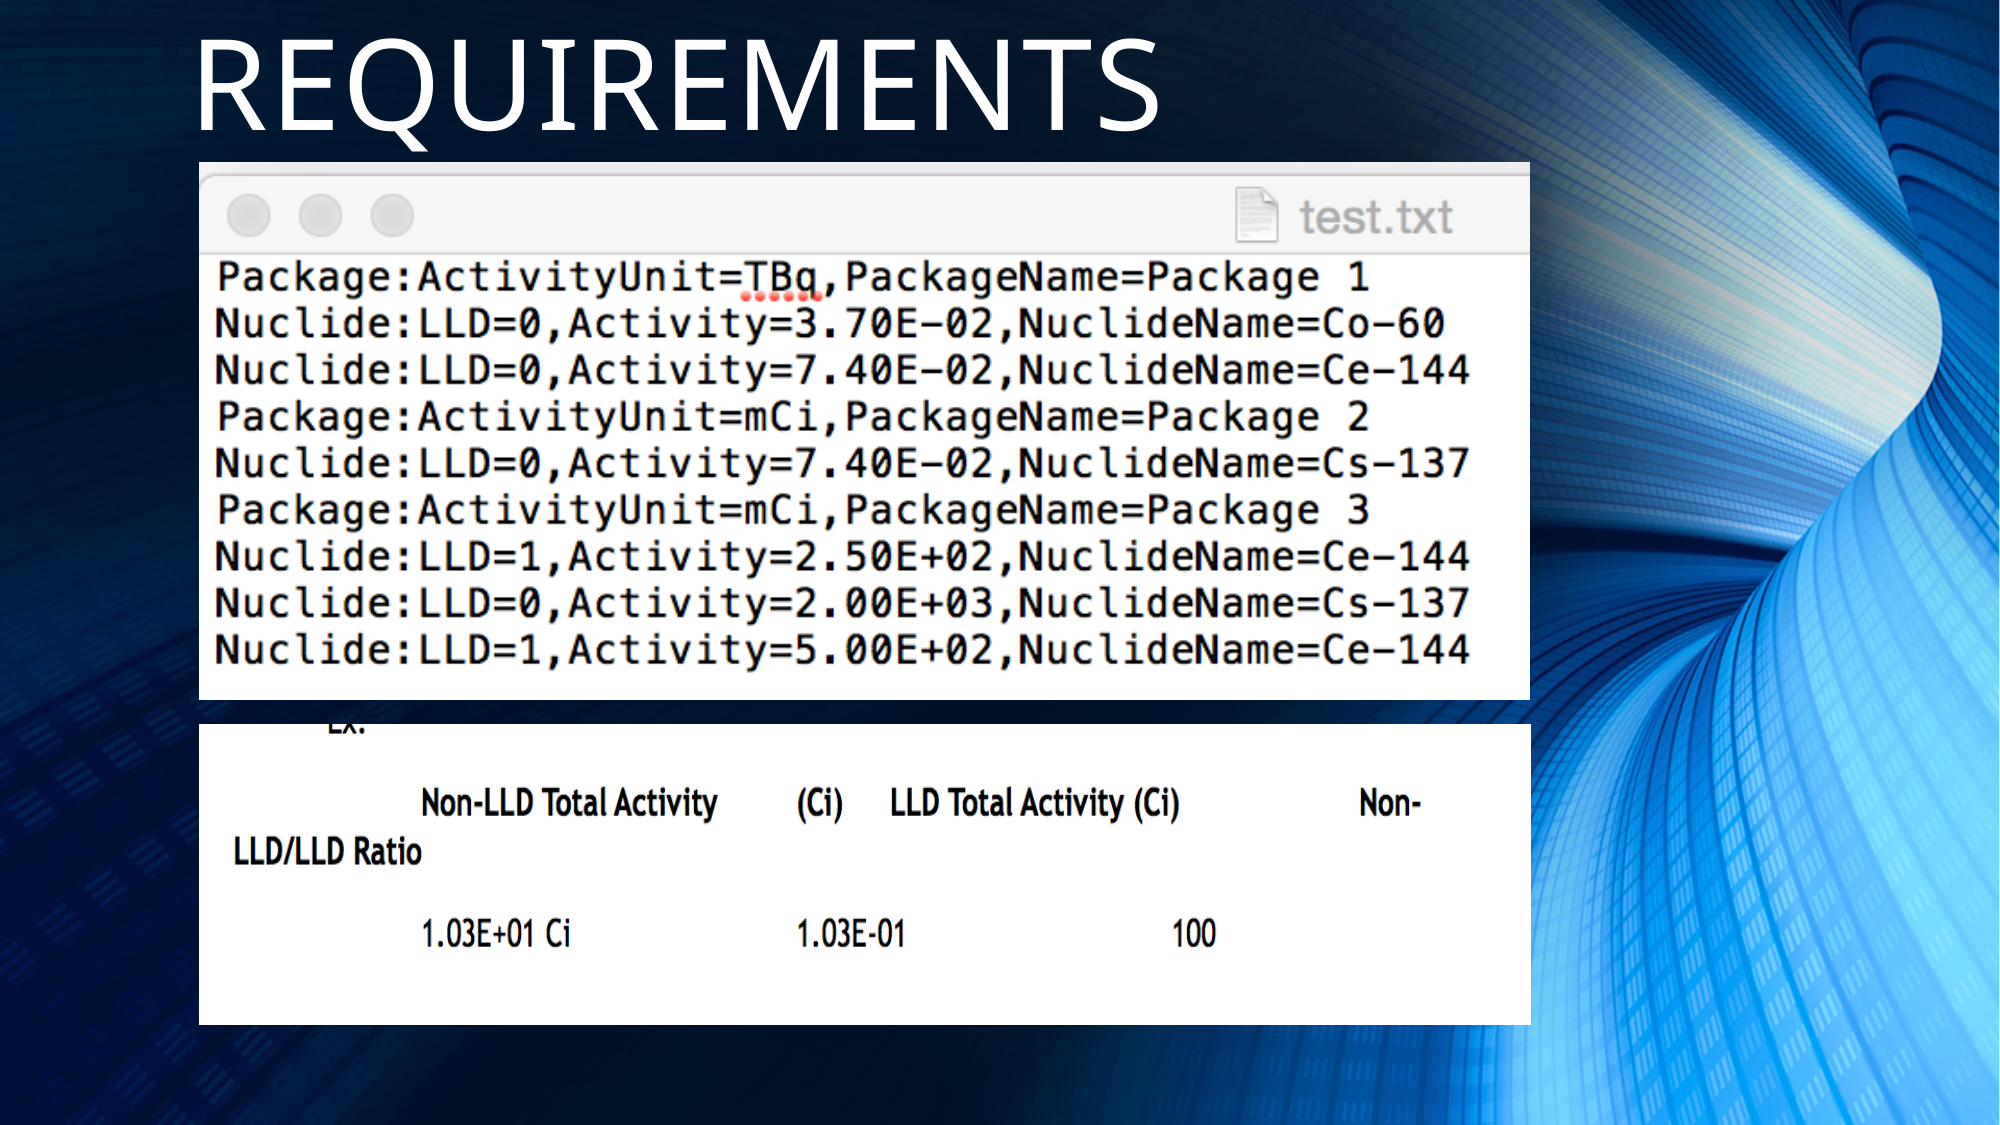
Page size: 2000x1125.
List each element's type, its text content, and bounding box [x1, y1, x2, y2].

title REQUIREMENTS [174, 24, 1525, 163]
picture [0, 0, 2000, 1125]
